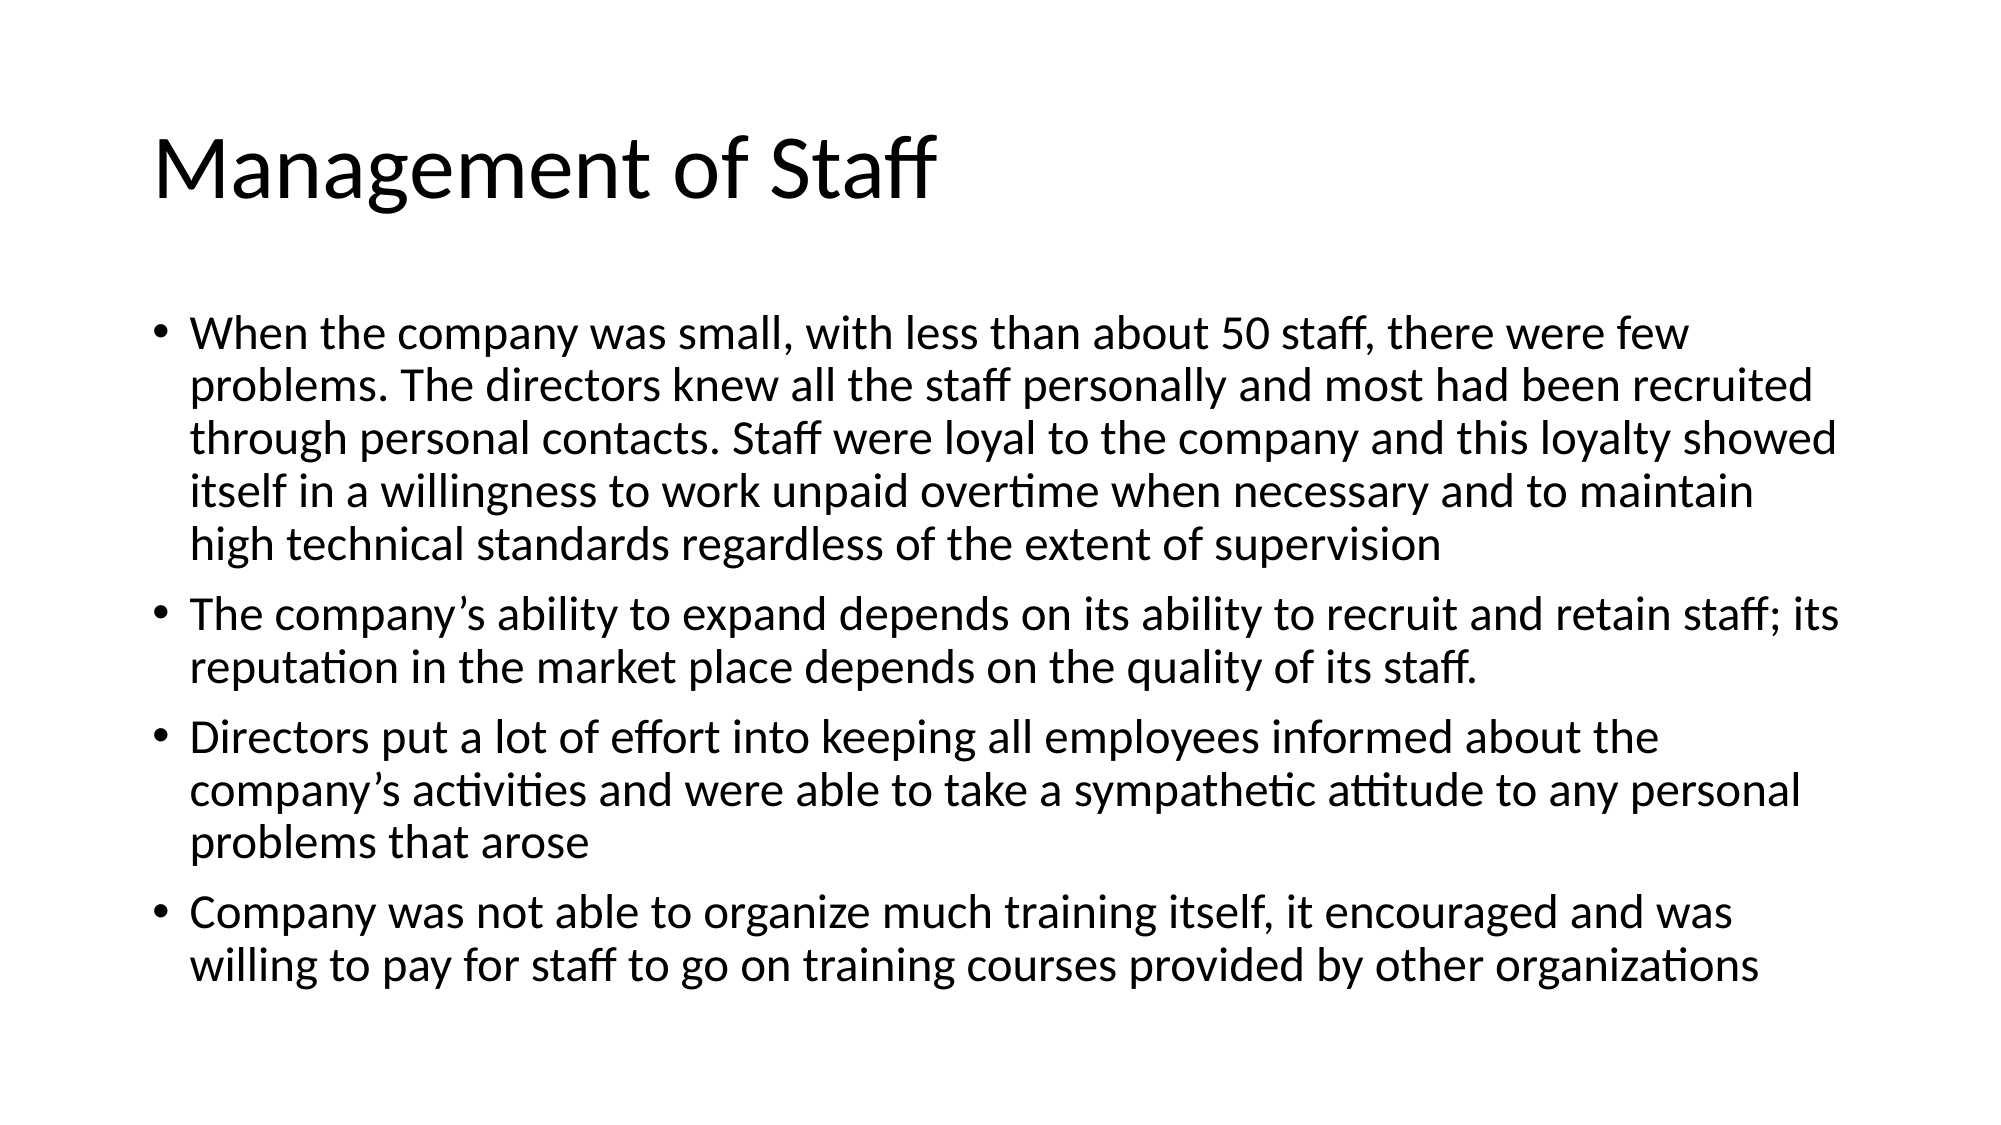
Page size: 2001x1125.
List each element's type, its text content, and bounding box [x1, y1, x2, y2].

list When the company was small, with less than about 50 staff, there were few problems. The directors knew all the staff personally and most had been recruited through personal contacts. Staff were loyal to the company and this loyalty showed itself in a willingness to work unpaid overtime when necessary and to maintain high technical standards regardless of the extent of supervision The company’s ability to expand depends on its ability to recruit and retain staff; its reputation in the market place depends on the quality of its staff. Directors put a lot of effort into keeping all employees informed about the company’s activities and were able to take a sympathetic attitude to any personal problems that arose Company was not able to organize much training itself, it encouraged and was willing to pay for staff to go on training courses provided by other organizations [137, 299, 1863, 1014]
title Management of Staff [137, 59, 1863, 278]
